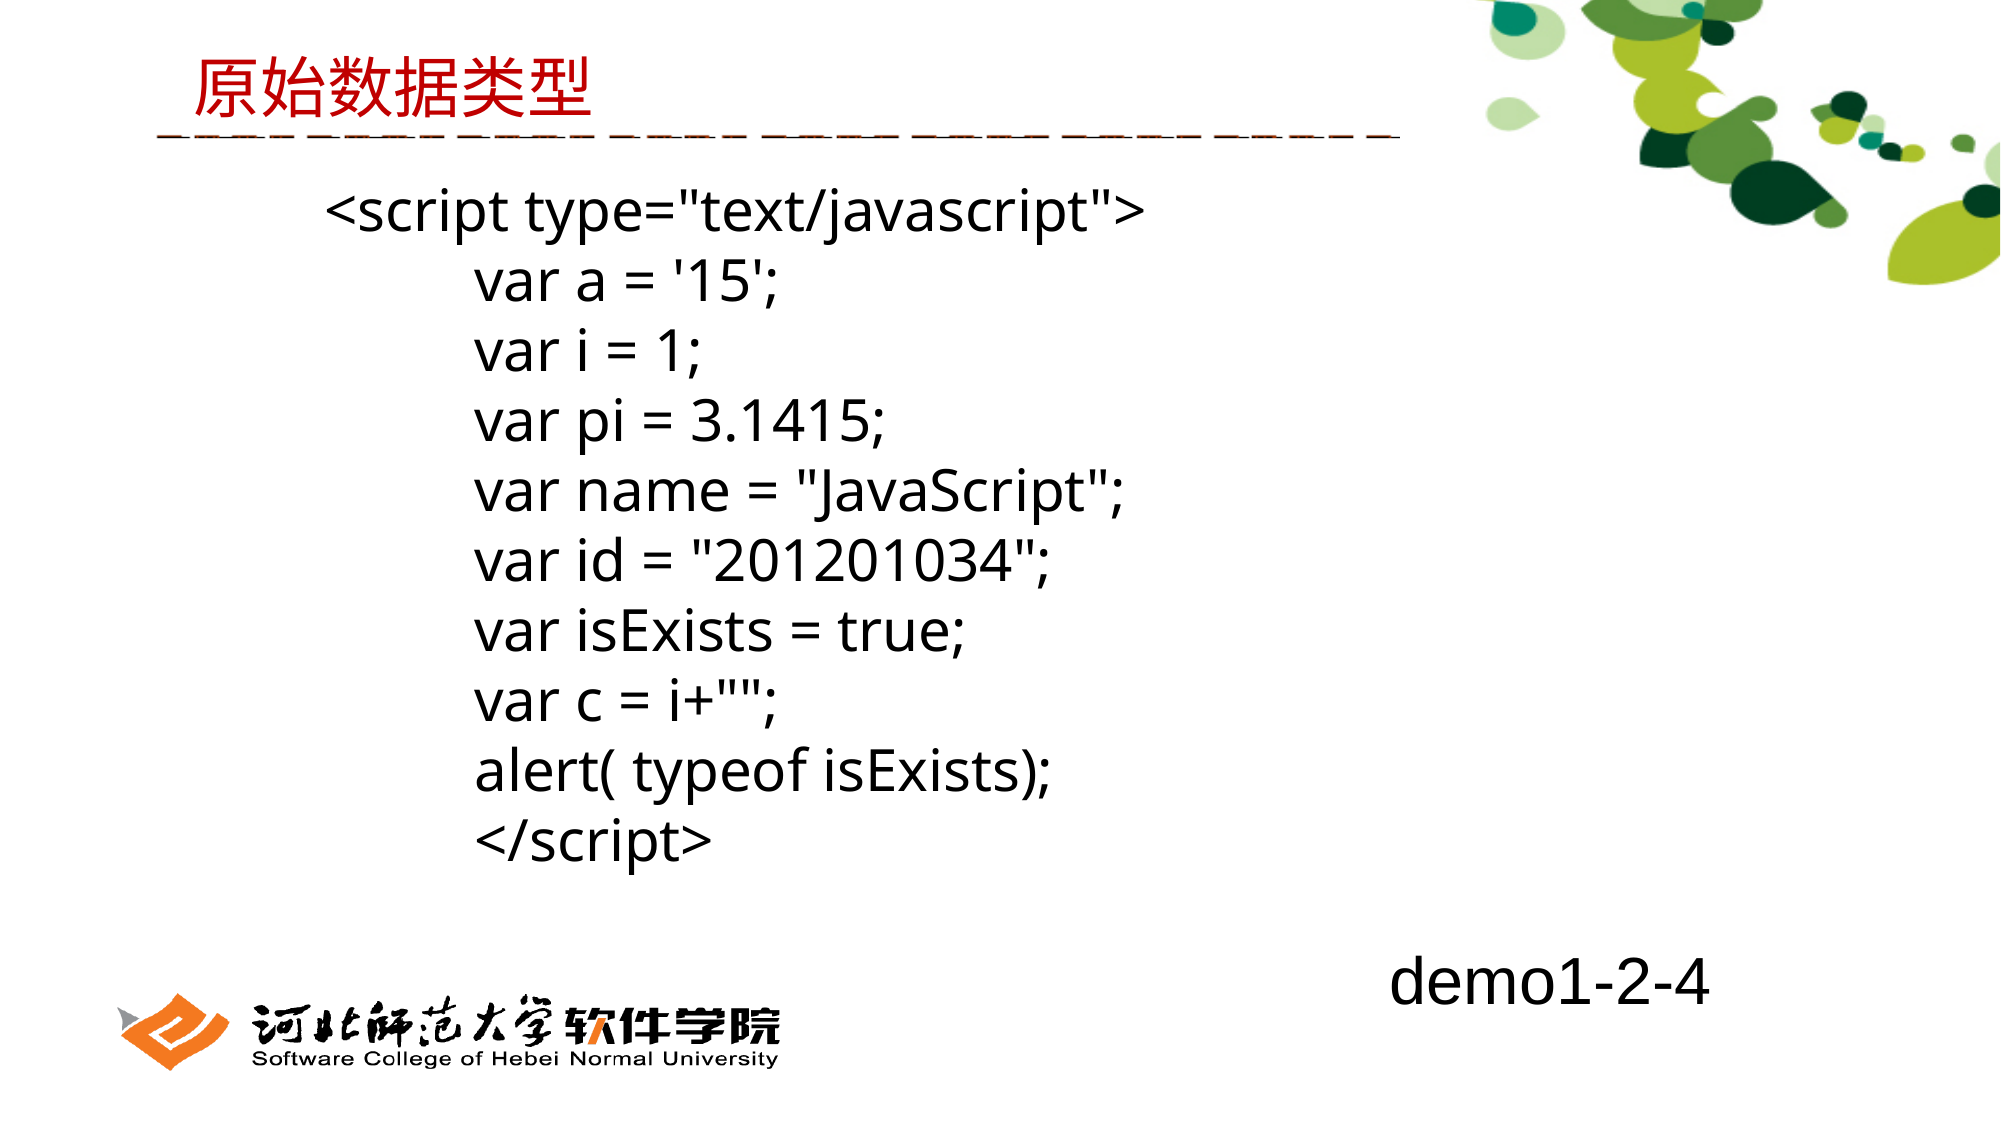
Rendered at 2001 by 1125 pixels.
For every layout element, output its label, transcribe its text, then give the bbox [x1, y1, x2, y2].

picture [0, 0, 2001, 1125]
list 原始数据类型 [178, 38, 1523, 120]
text_box demo1-2-4 [1375, 930, 1891, 1026]
text_box <script type="text/javascript"> var a = '15'; var i = 1; var pi = 3.1415; var name = "JavaScript"; var id = "201201034"; var isExists = true; var c = i+""; alert( typeof isExists); </script> [159, 166, 1742, 881]
